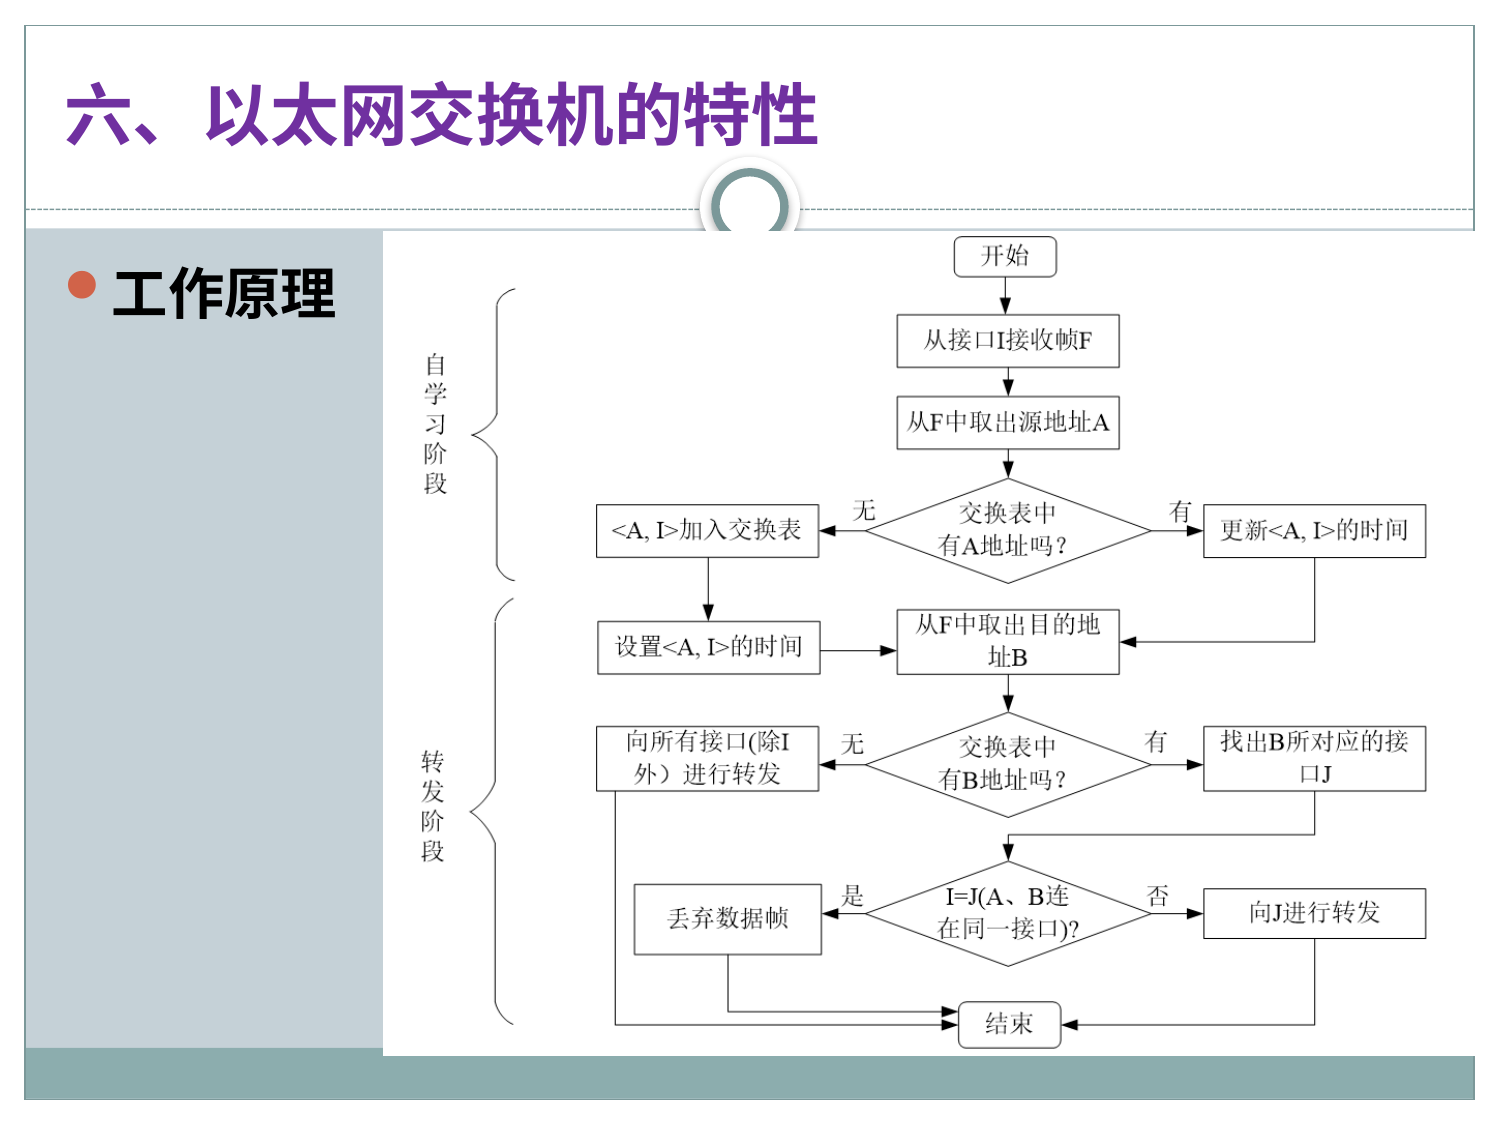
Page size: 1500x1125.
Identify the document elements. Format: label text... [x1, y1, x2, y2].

list 工作原理 [49, 250, 376, 1001]
picture [383, 231, 1490, 1056]
title 六、以太网交换机的特性 [49, 37, 1450, 162]
